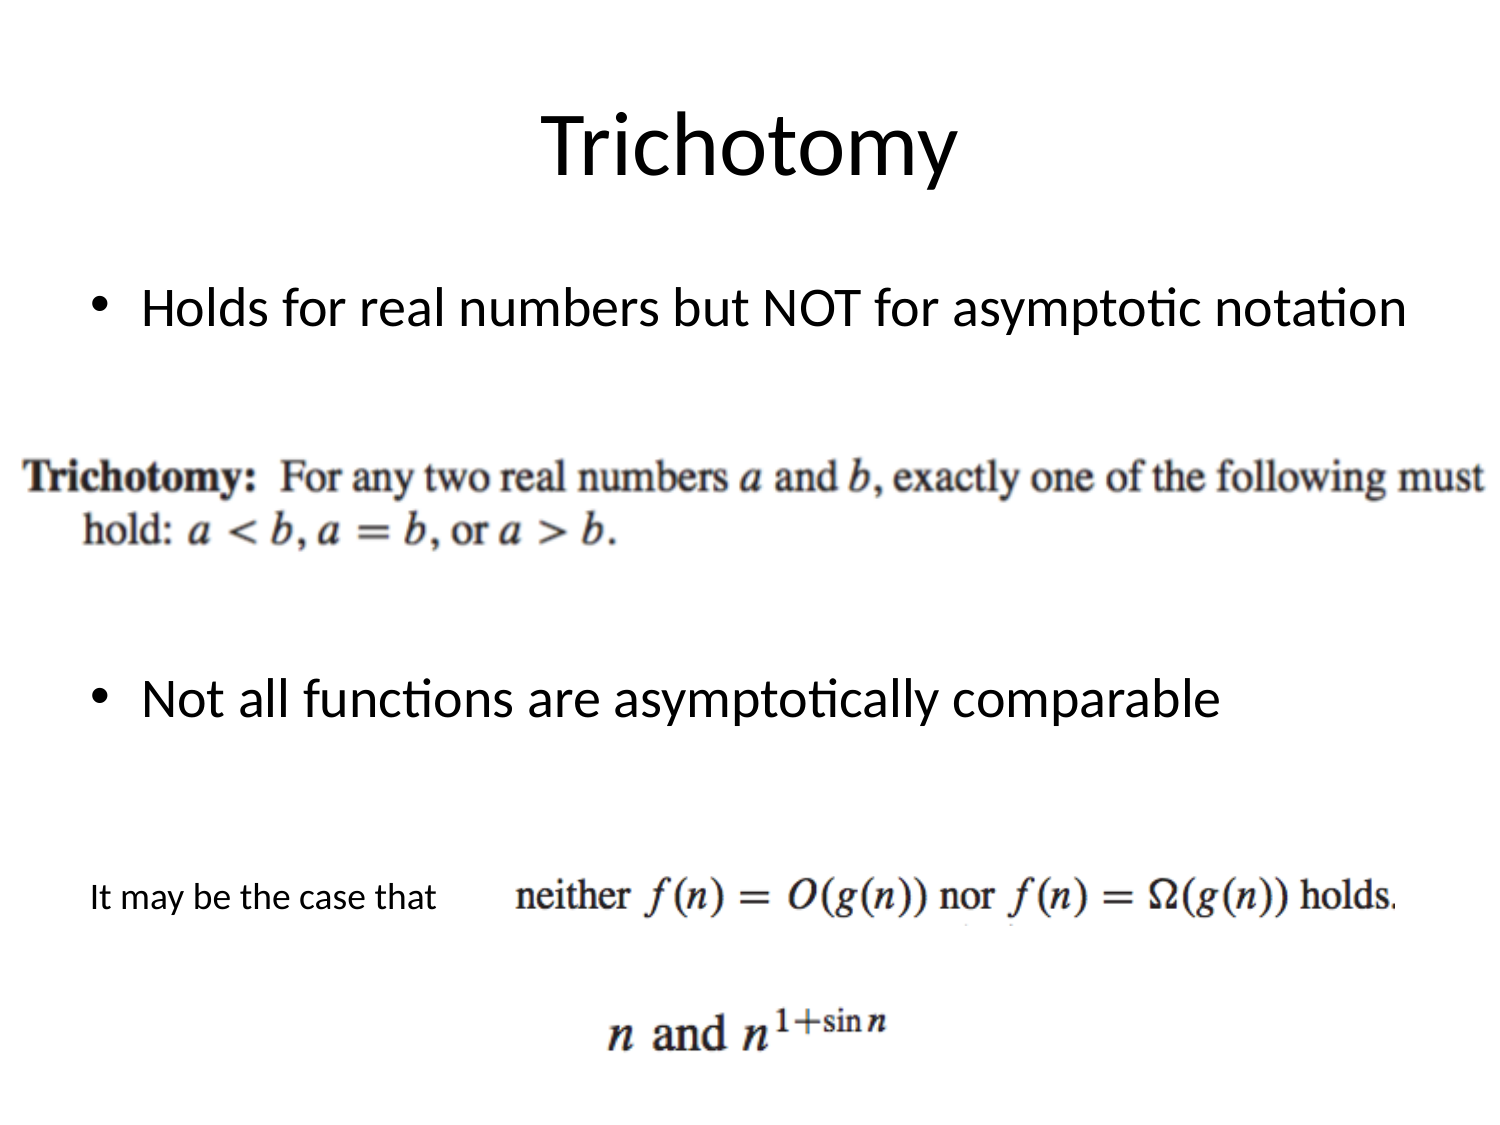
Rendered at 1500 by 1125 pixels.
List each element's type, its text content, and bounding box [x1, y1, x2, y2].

list Holds for real numbers but NOT for asymptotic notation Not all functions are asymptotically comparable [75, 568, 1425, 803]
text_box It may be the case that [74, 864, 484, 925]
picture [510, 875, 1395, 926]
title Trichotomy [75, 45, 1425, 233]
list Holds for real numbers but NOT for asymptotic notation Not all functions are asymptotically comparable [75, 262, 1425, 441]
picture [0, 442, 1500, 560]
picture [597, 1005, 901, 1073]
